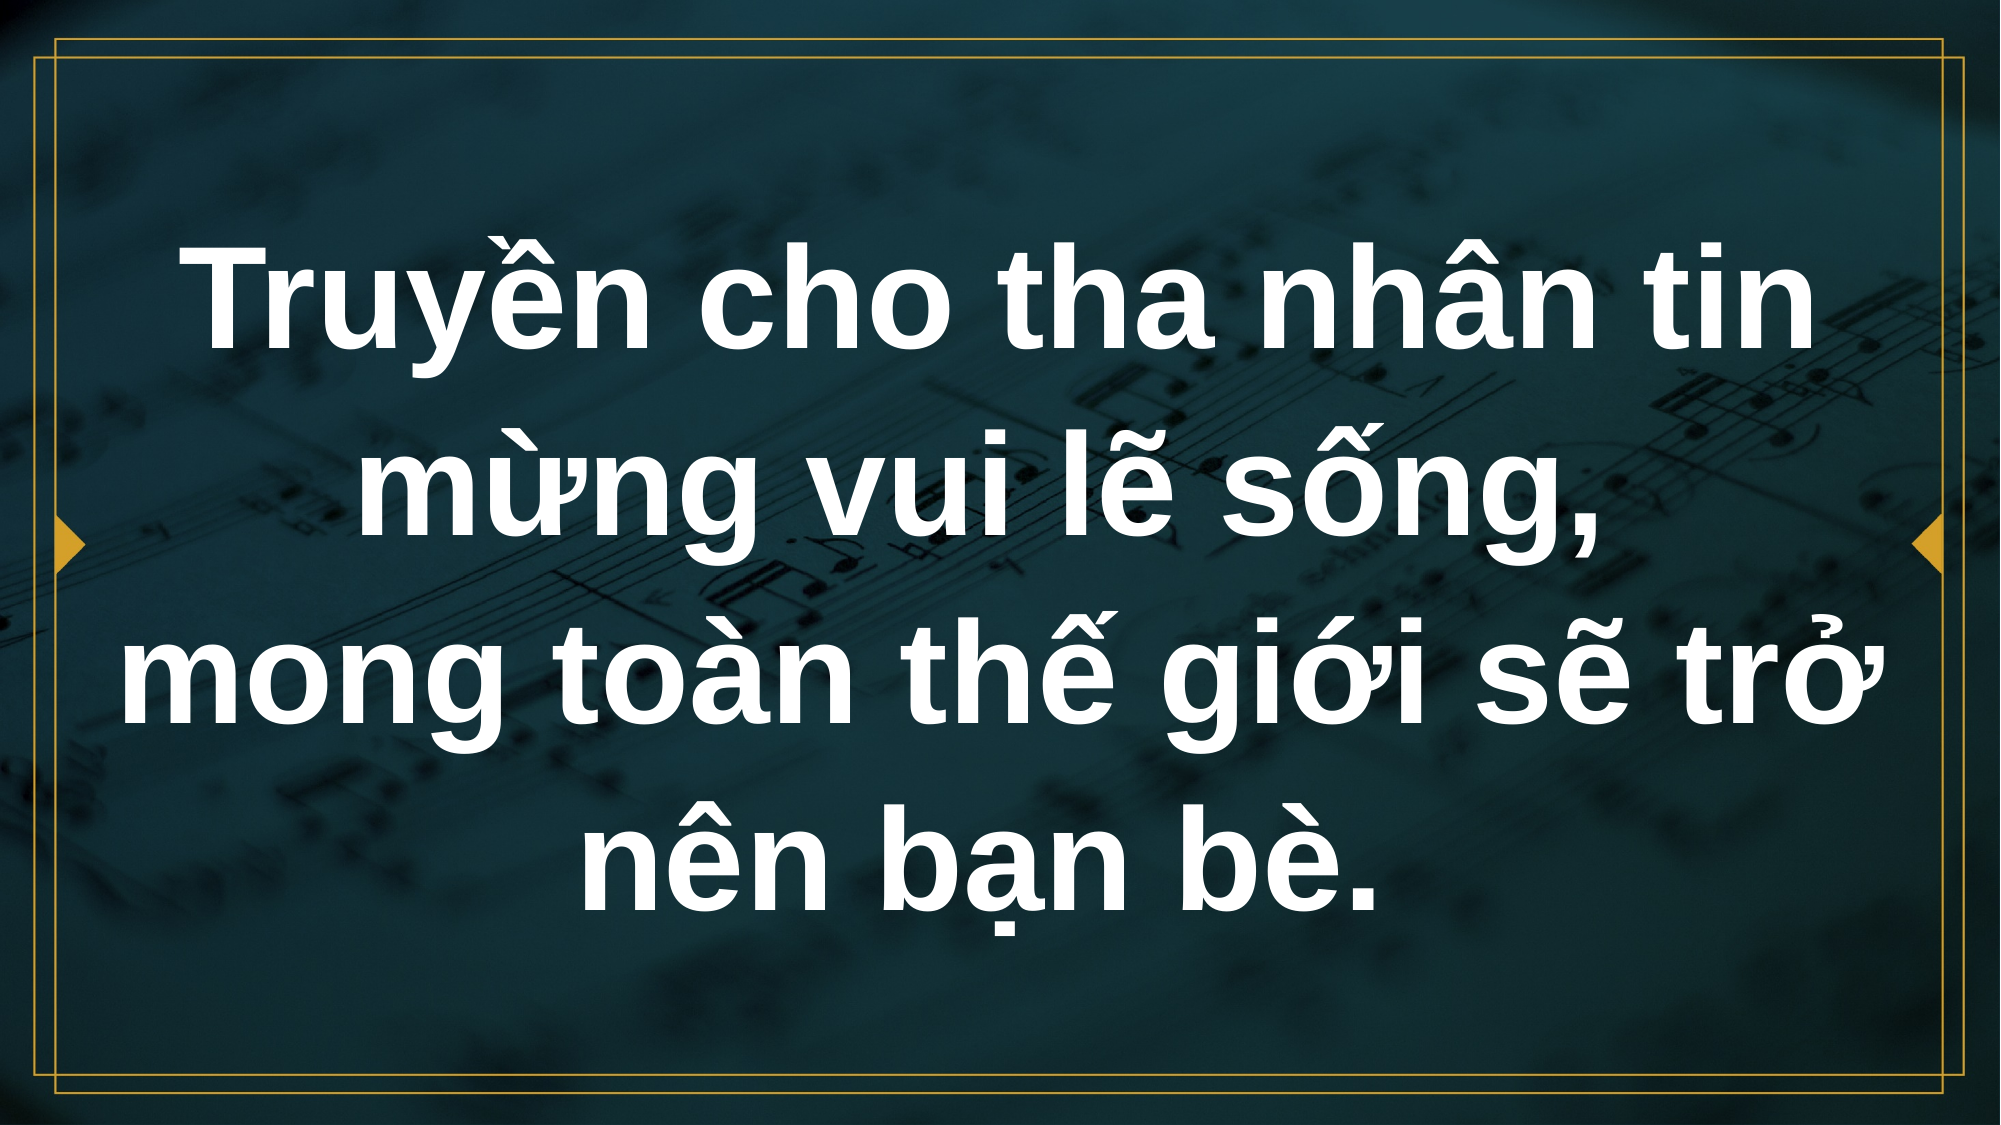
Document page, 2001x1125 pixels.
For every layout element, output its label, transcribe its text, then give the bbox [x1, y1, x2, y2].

picture [0, 0, 2000, 1125]
title Truyền cho tha nhân tin mừng vui lẽ sống, mong toàn thế giới sẽ trở nên bạn bè. [55, 53, 1945, 1077]
